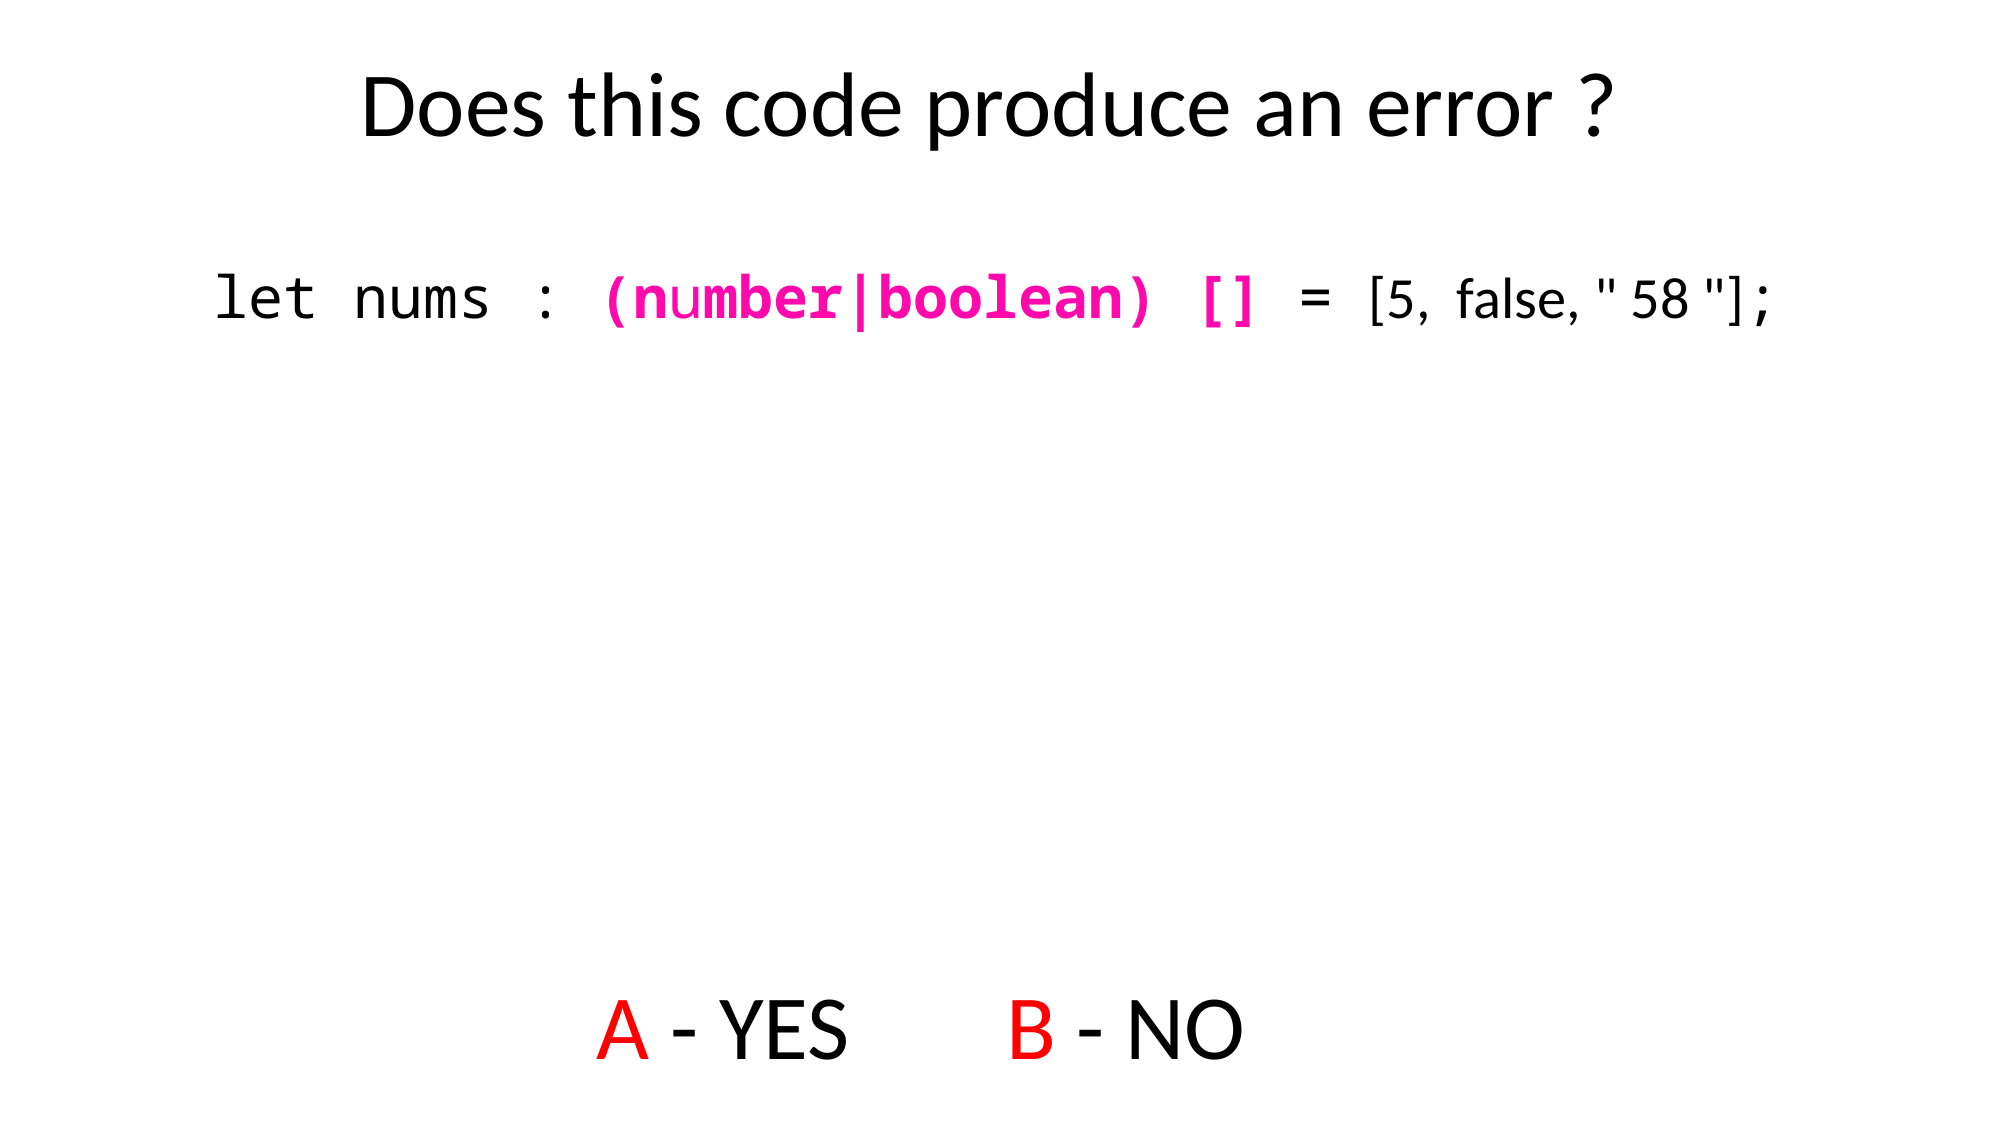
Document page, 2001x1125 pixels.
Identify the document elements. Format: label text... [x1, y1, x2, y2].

text_box let nums : (number|boolean) [] = [5, false, " 58 "]; [198, 253, 1922, 339]
text_box B - NO [989, 960, 1262, 1086]
text_box A - YES [580, 960, 867, 1086]
text_box Does this code produce an error ? [339, 37, 1641, 163]
